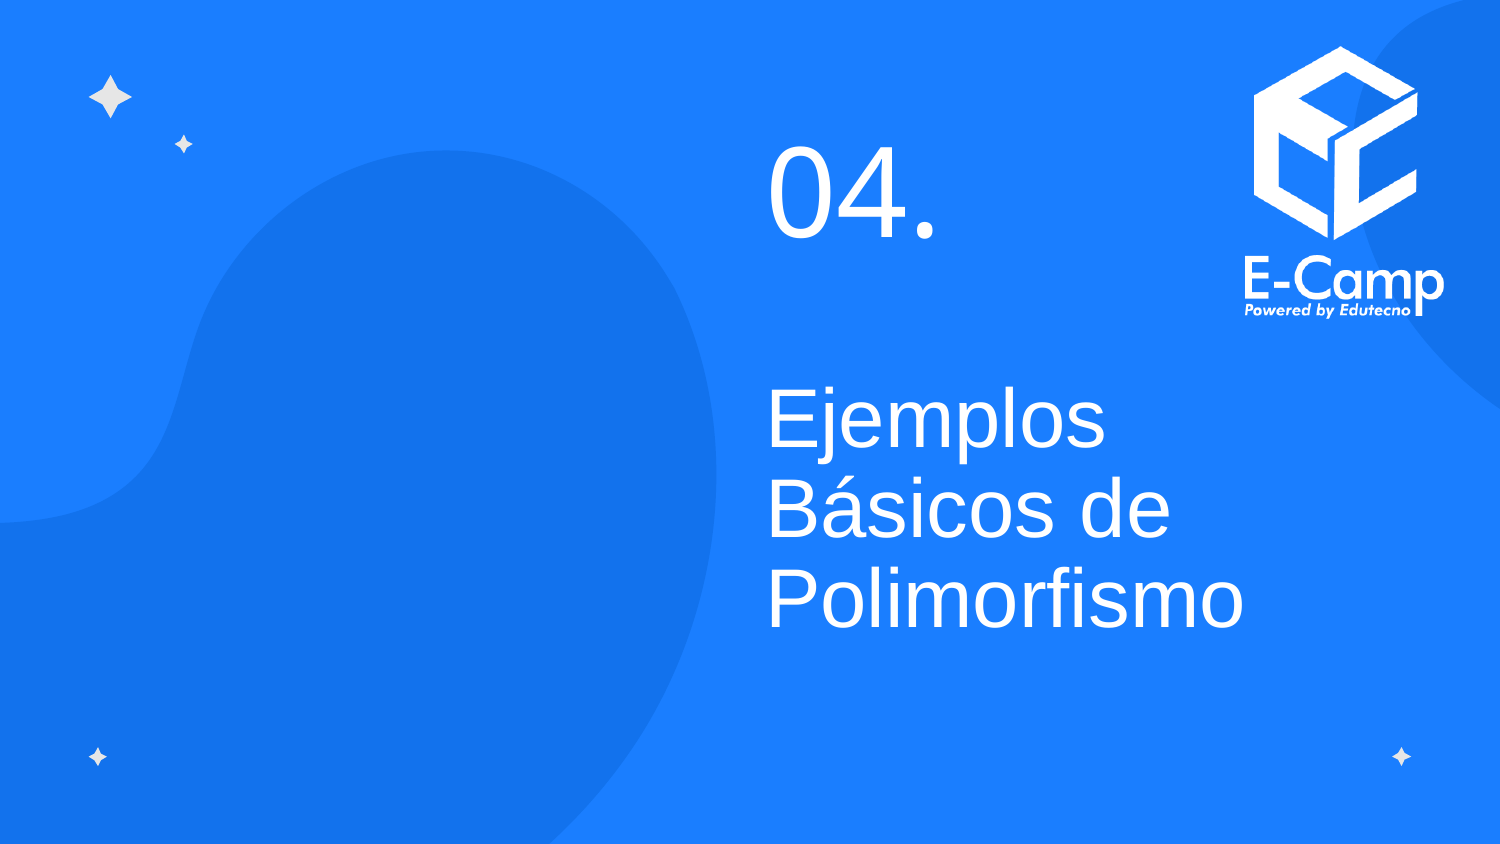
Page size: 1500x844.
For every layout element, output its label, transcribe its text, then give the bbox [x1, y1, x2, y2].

title Ejemplos Básicos de Polimorfismo [750, 438, 1324, 583]
picture [1226, 32, 1454, 320]
title 04. [750, 118, 1030, 257]
text_box [88, 74, 133, 119]
text_box [174, 134, 193, 154]
text_box [1392, 747, 1412, 767]
text_box [88, 747, 107, 767]
